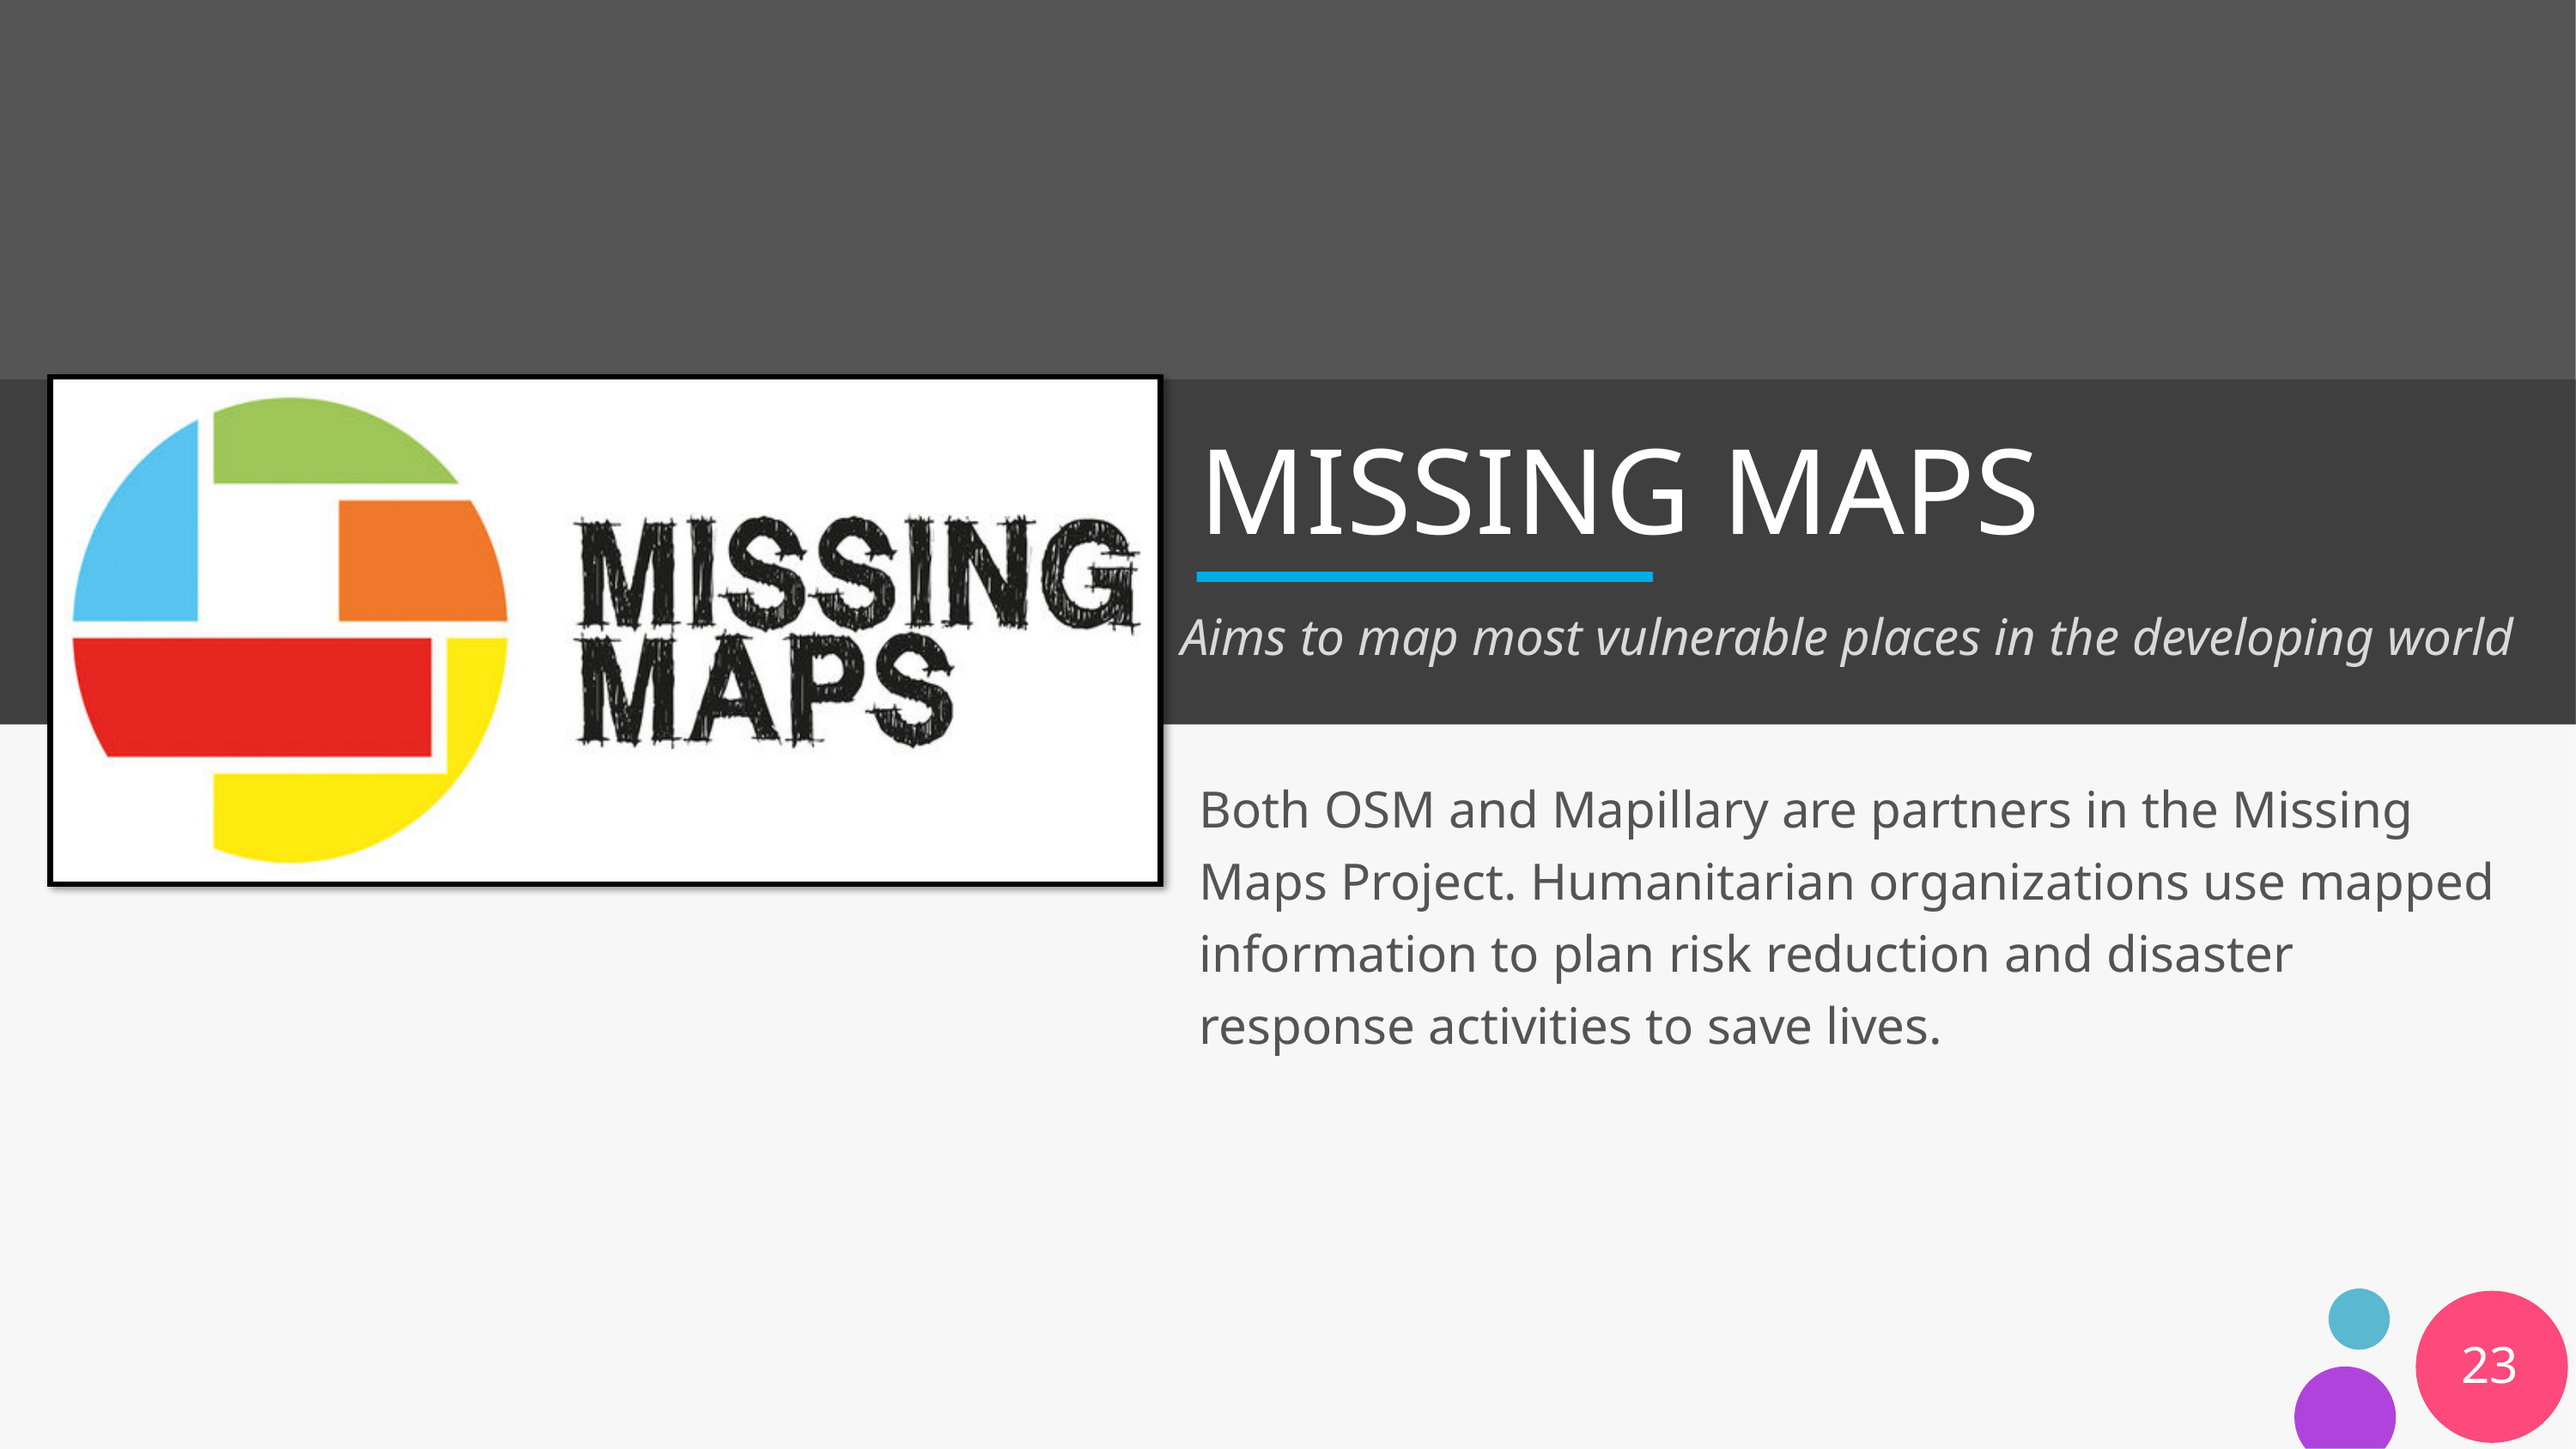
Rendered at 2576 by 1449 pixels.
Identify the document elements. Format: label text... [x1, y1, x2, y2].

list Both OSM and Mapillary are partners in the Missing Maps Project. Humanitarian organizations use mapped information to plan risk reduction and disaster response activities to save lives. [1176, 755, 2525, 1275]
slide_number 23 [2414, 1328, 2567, 1406]
picture [52, 379, 1158, 882]
title MISSING MAPS [1176, 379, 2567, 570]
list Aims to map most vulnerable places in the developing world [1172, 582, 2544, 714]
